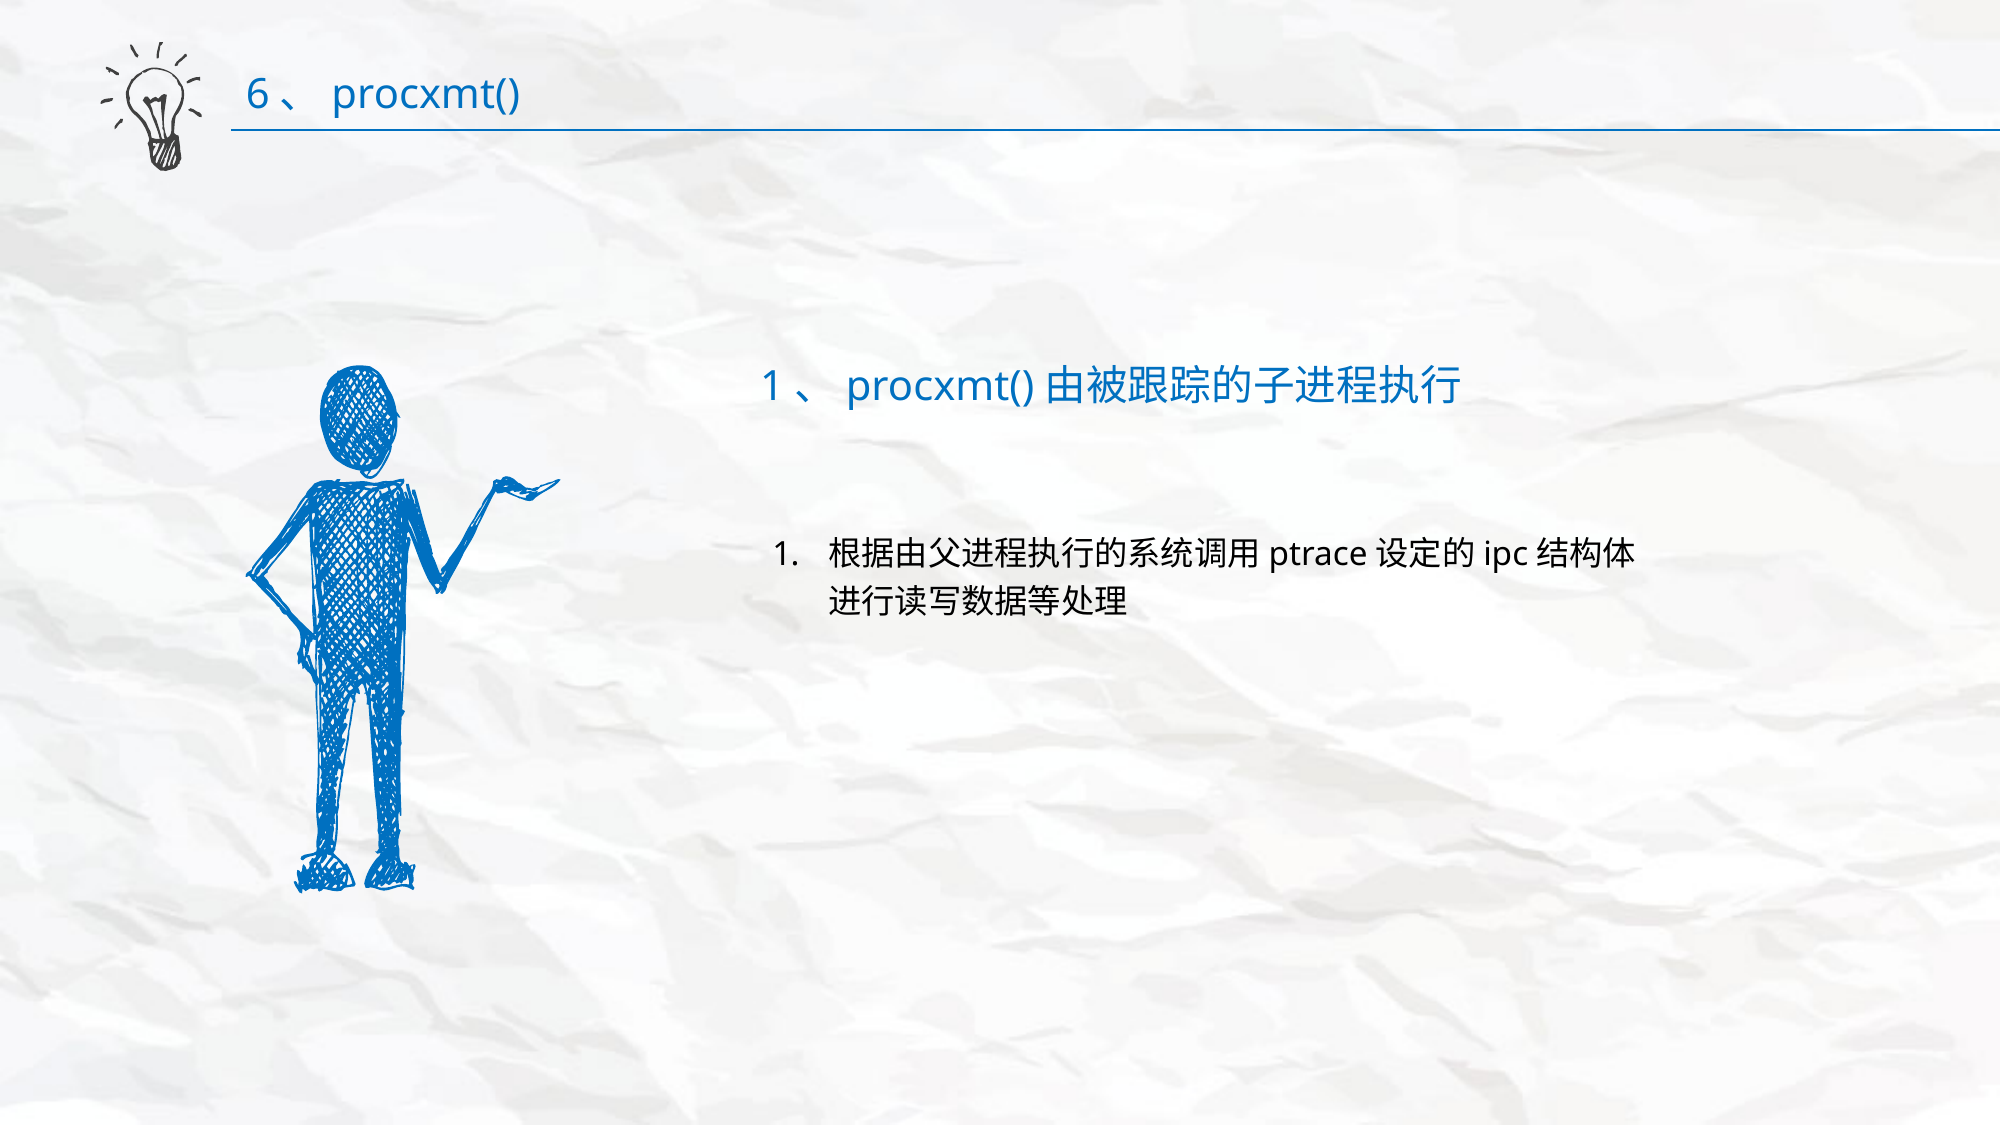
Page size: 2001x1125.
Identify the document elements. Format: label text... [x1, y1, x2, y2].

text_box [757, 351, 1658, 784]
picture [0, 0, 2000, 1125]
text_box 6、procxmt() [231, 59, 722, 125]
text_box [244, 364, 561, 895]
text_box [100, 41, 203, 172]
